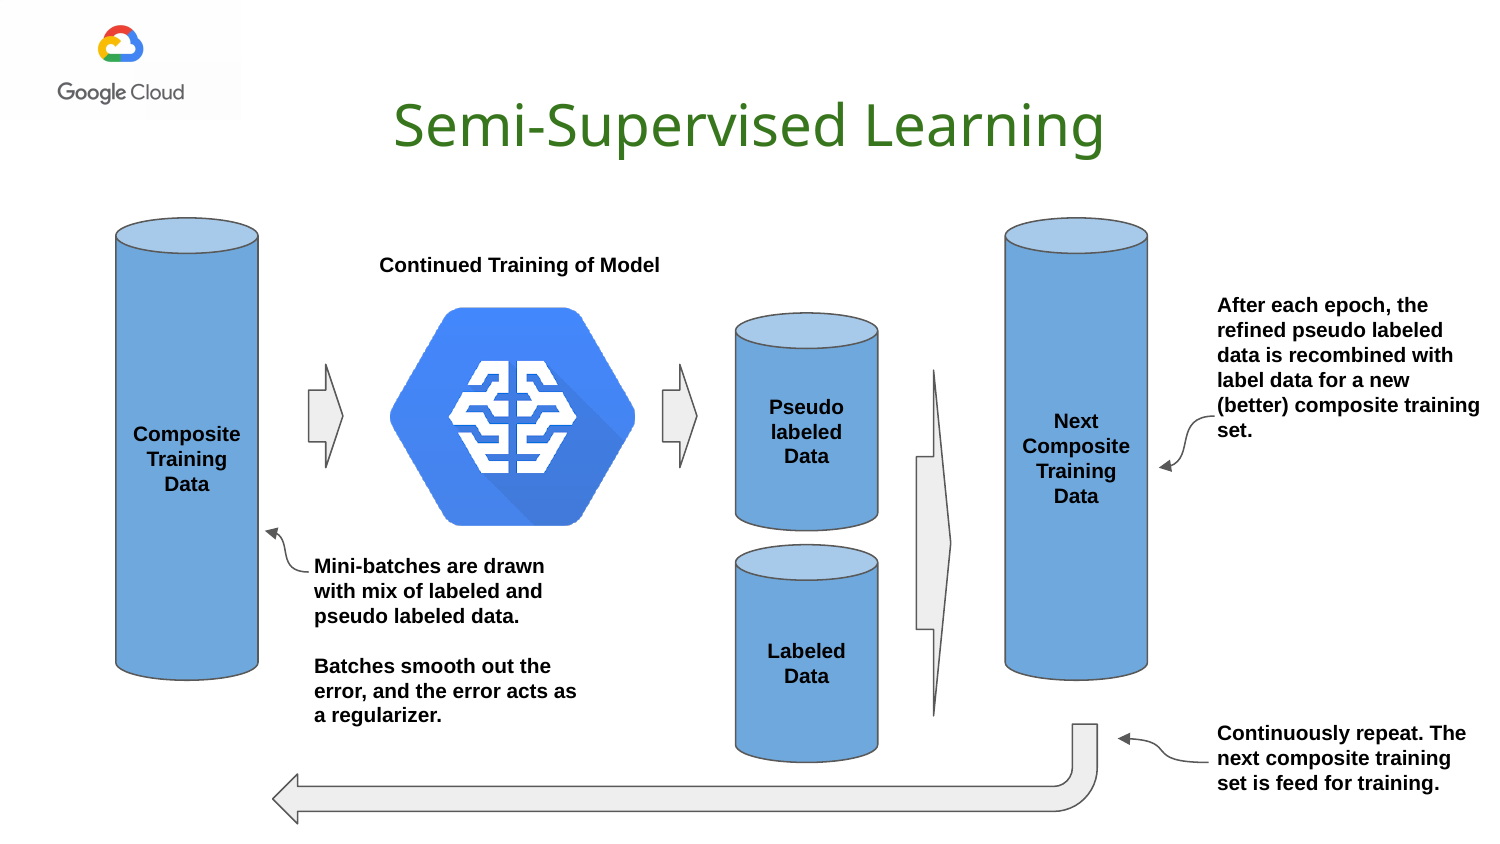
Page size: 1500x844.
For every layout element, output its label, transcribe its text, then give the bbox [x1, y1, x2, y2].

text_box Mini-batches are drawn with mix of labeled and pseudo labeled data. Batches smooth out the error, and the error acts as a regularizer. [299, 537, 597, 739]
text_box Labeled Data [735, 544, 878, 763]
text_box Continued Training of Model [364, 236, 683, 295]
picture [0, 0, 241, 121]
text_box [272, 724, 1098, 824]
text_box [662, 364, 697, 468]
picture [389, 294, 635, 540]
text_box [308, 364, 343, 468]
text_box [916, 370, 951, 716]
text_box Continuously repeat. The next composite training set is feed for training. [1202, 704, 1500, 808]
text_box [264, 530, 309, 573]
text_box After each epoch, the refined pseudo labeled data is recombined with label data for a new (better) composite training set. [1202, 276, 1500, 479]
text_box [1117, 738, 1209, 763]
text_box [1158, 415, 1215, 468]
title Semi-Supervised Learning [51, 72, 1449, 167]
text_box Composite Training Data [115, 217, 259, 681]
text_box Pseudo labeled Data [735, 312, 878, 531]
text_box Next Composite Training Data [1005, 217, 1148, 681]
